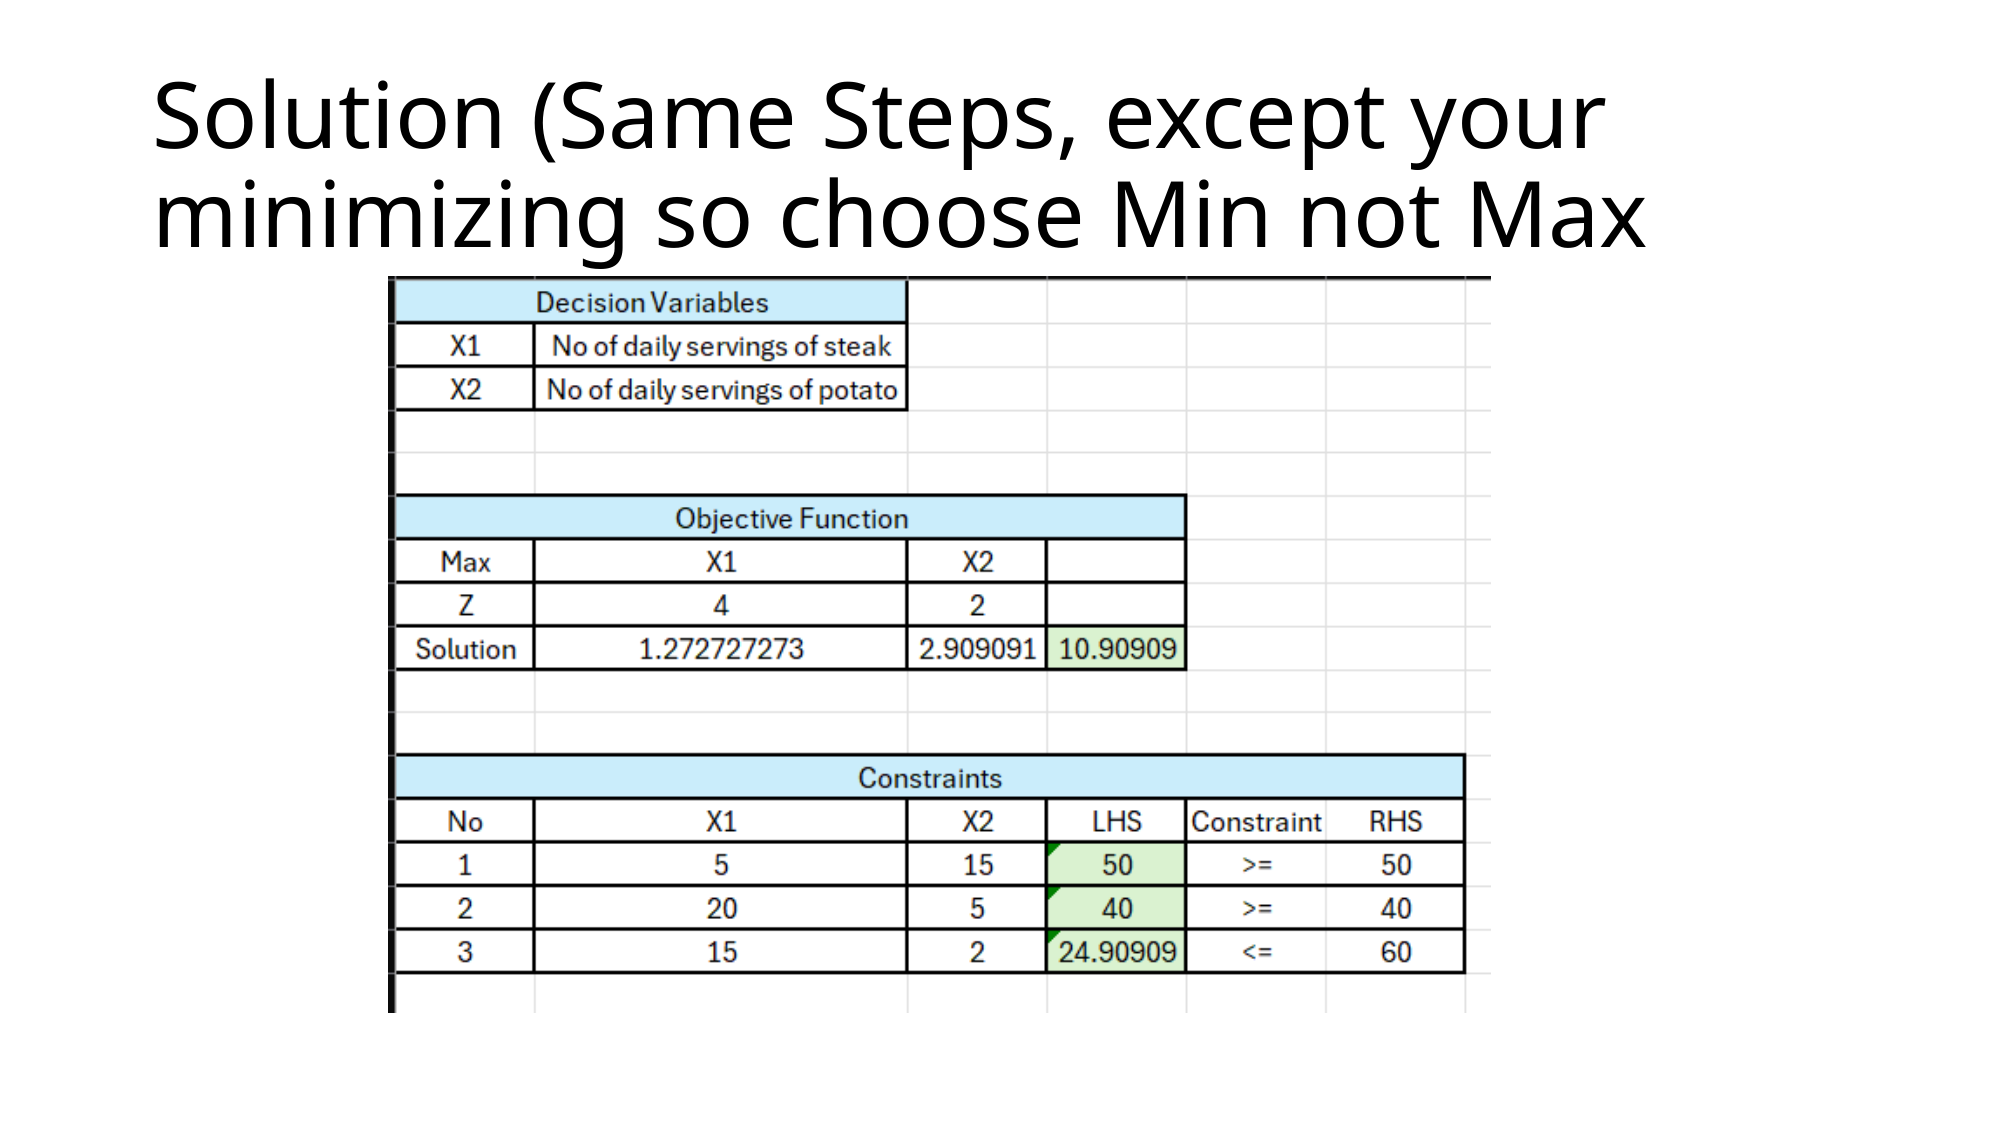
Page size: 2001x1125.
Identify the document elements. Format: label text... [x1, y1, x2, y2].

title Solution (Same Steps, except your minimizing so choose Min not Max [137, 59, 1863, 278]
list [388, 275, 1492, 1014]
